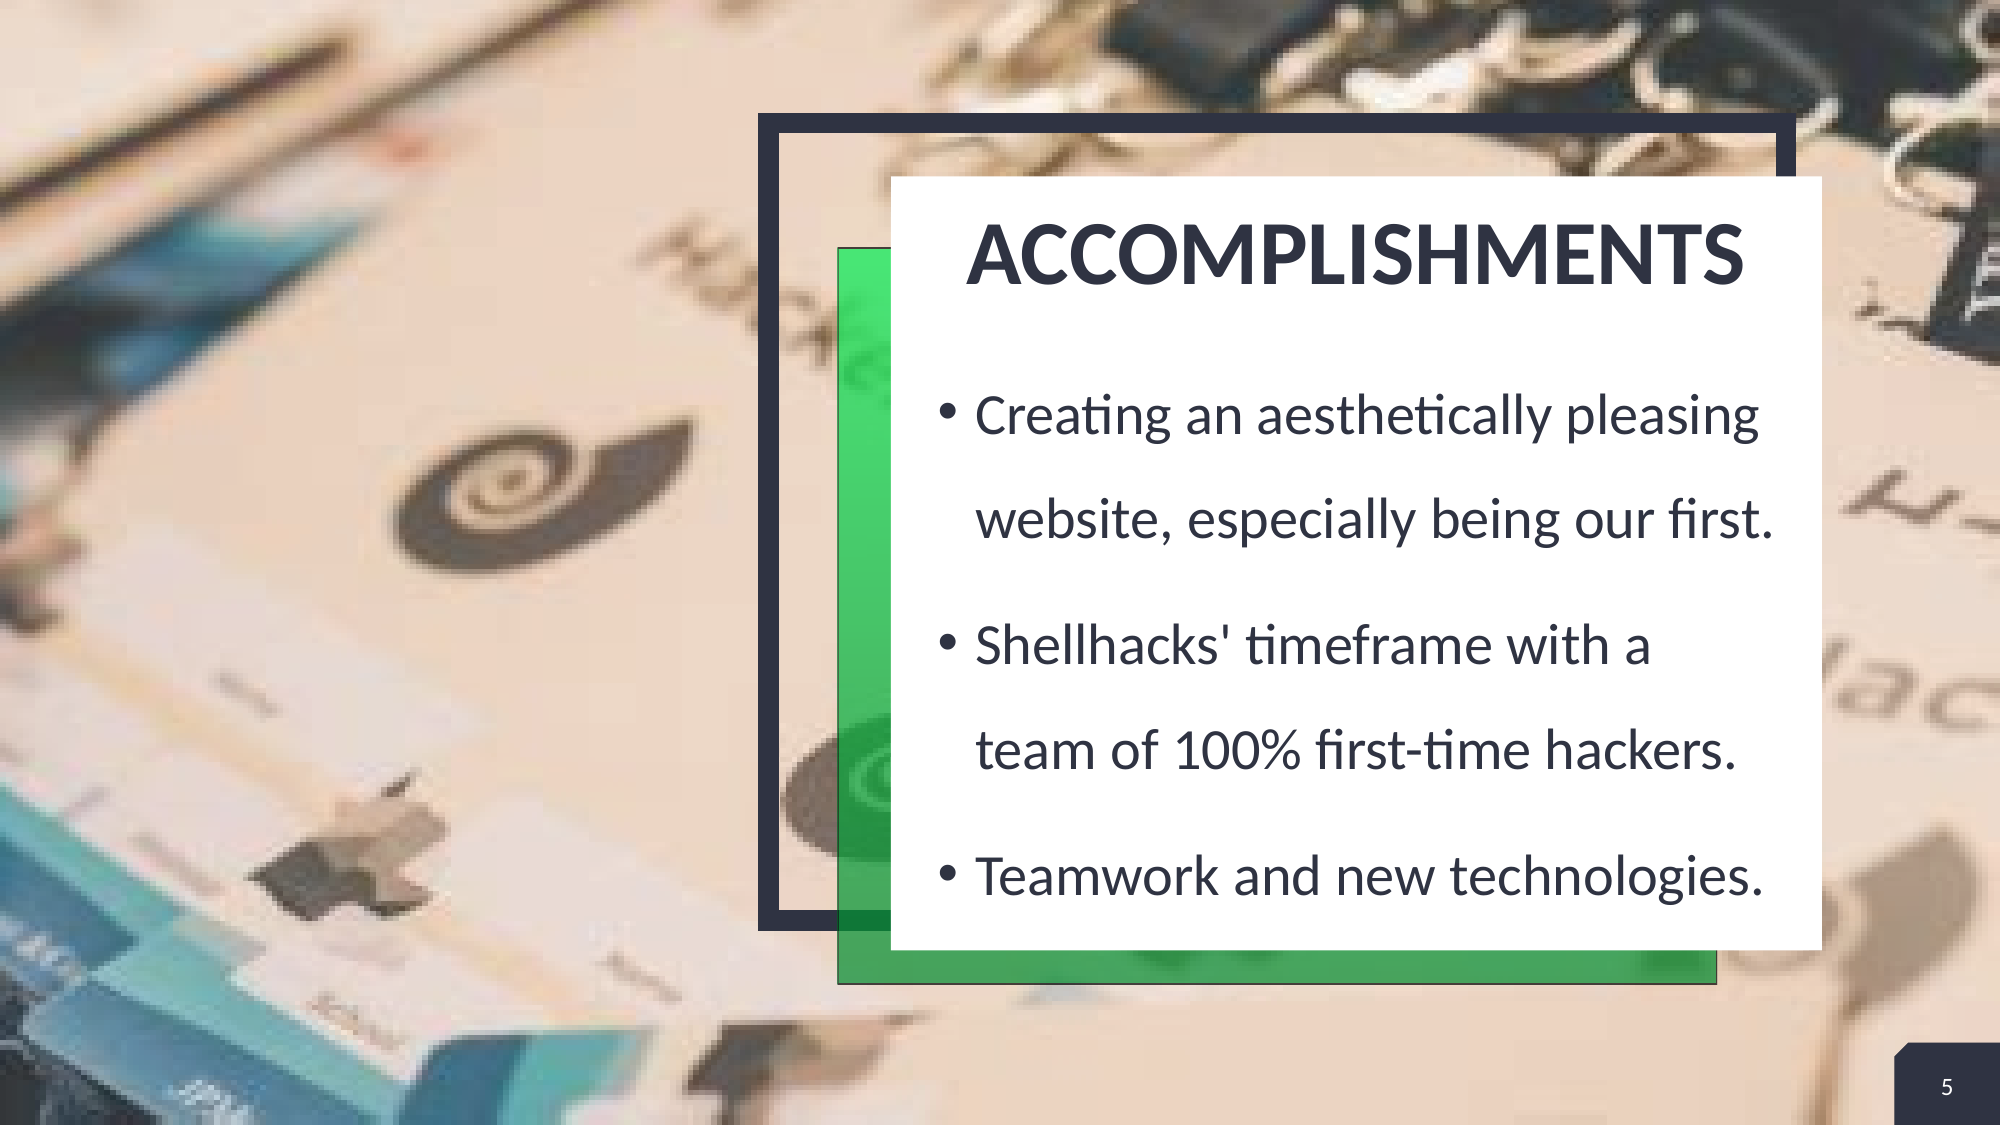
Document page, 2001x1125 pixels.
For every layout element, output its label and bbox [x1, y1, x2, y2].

picture [0, 0, 2000, 1125]
text_box [768, 122, 1822, 985]
